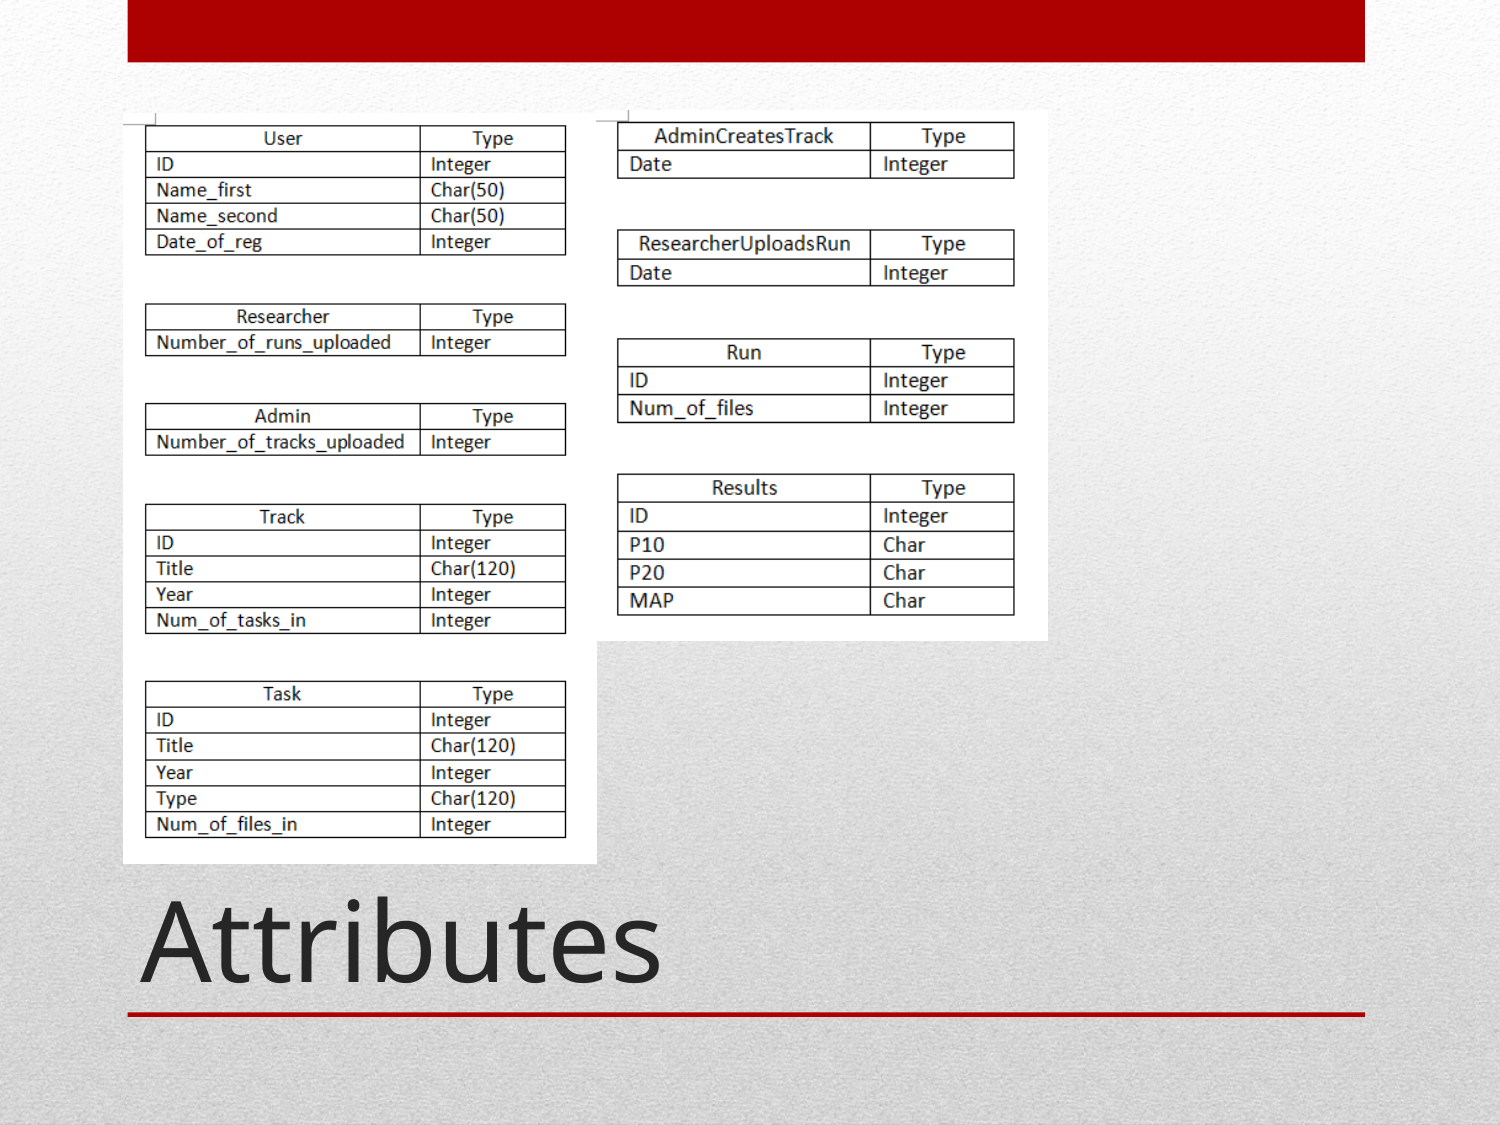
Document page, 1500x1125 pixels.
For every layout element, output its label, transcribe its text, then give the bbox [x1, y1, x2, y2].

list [123, 112, 598, 865]
picture [595, 109, 1048, 642]
title Attributes [125, 750, 1238, 1013]
